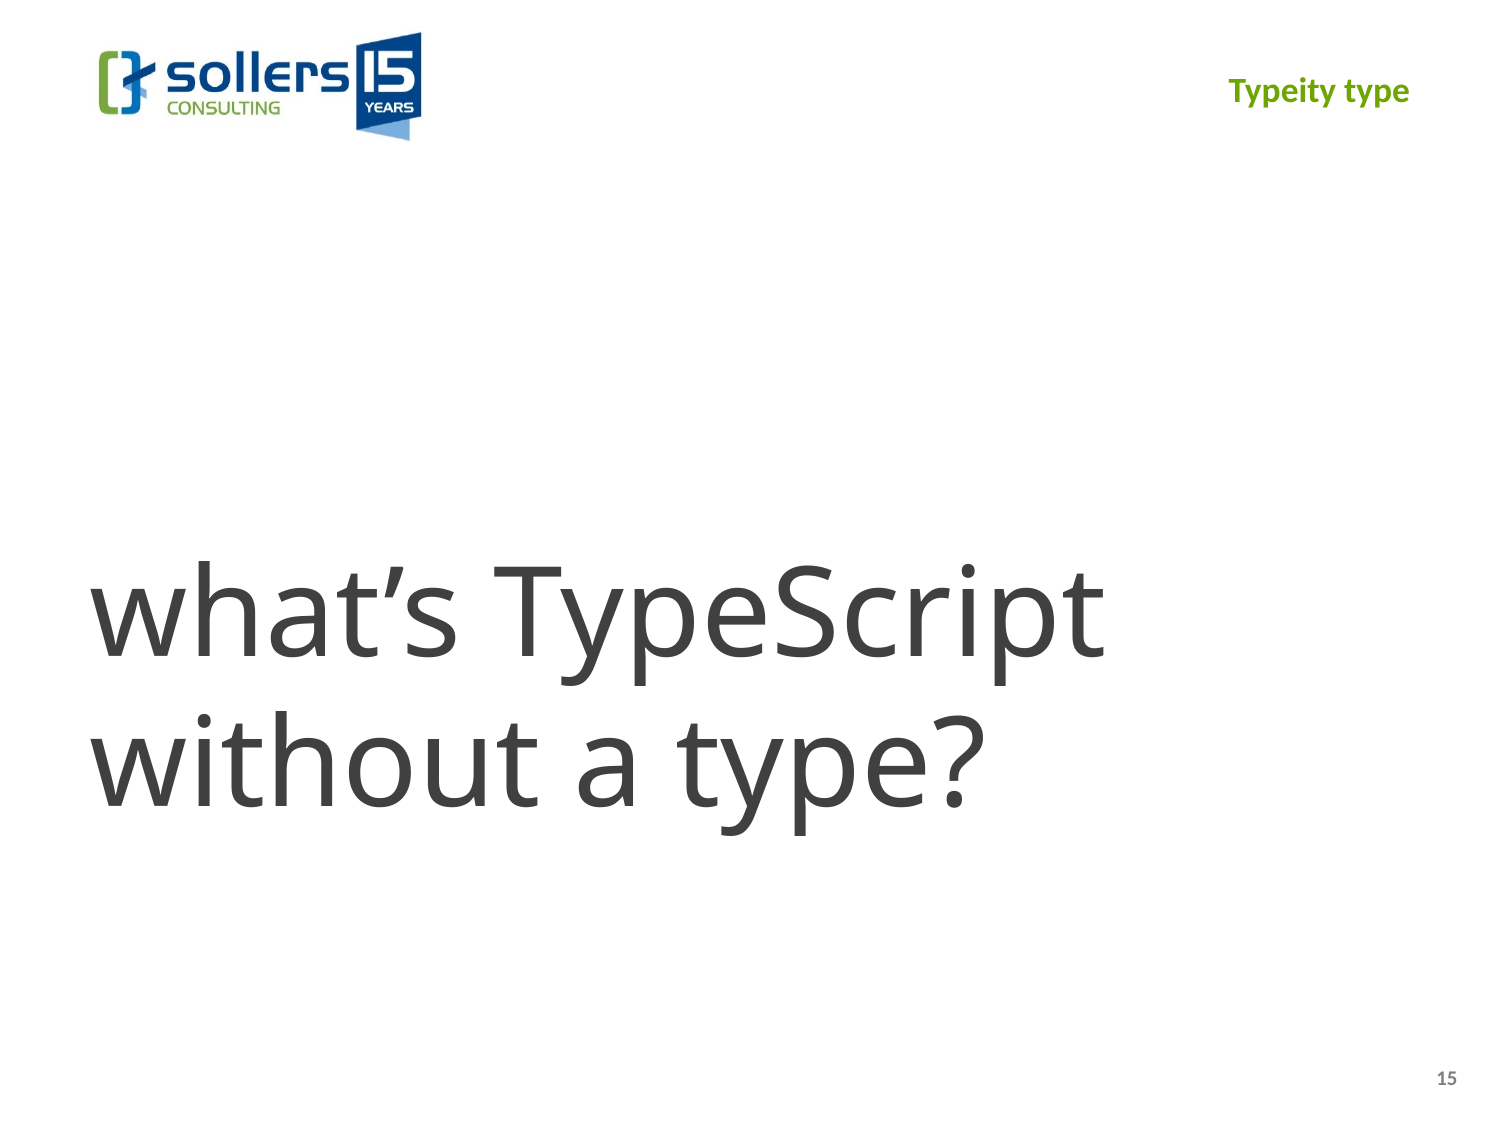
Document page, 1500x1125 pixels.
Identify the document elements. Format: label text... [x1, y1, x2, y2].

text_box what’s TypeScript without a type? [74, 524, 1411, 839]
picture [90, 26, 425, 145]
title Typeity type [358, 31, 1425, 145]
